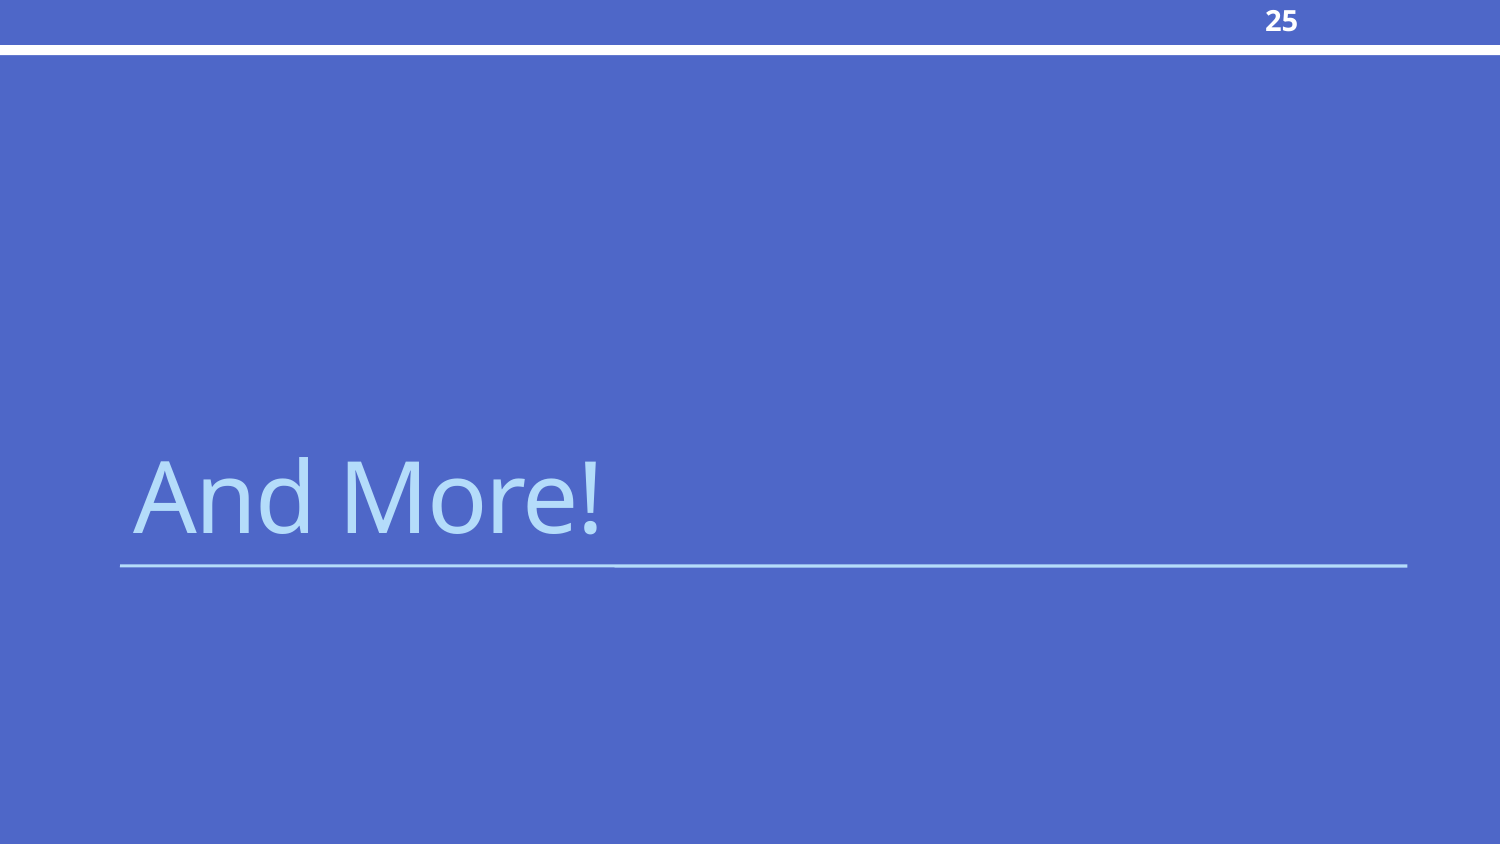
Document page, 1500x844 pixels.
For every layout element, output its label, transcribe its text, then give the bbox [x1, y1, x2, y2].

title And More! [118, 290, 1394, 562]
slide_number 25 [1250, 2, 1425, 43]
